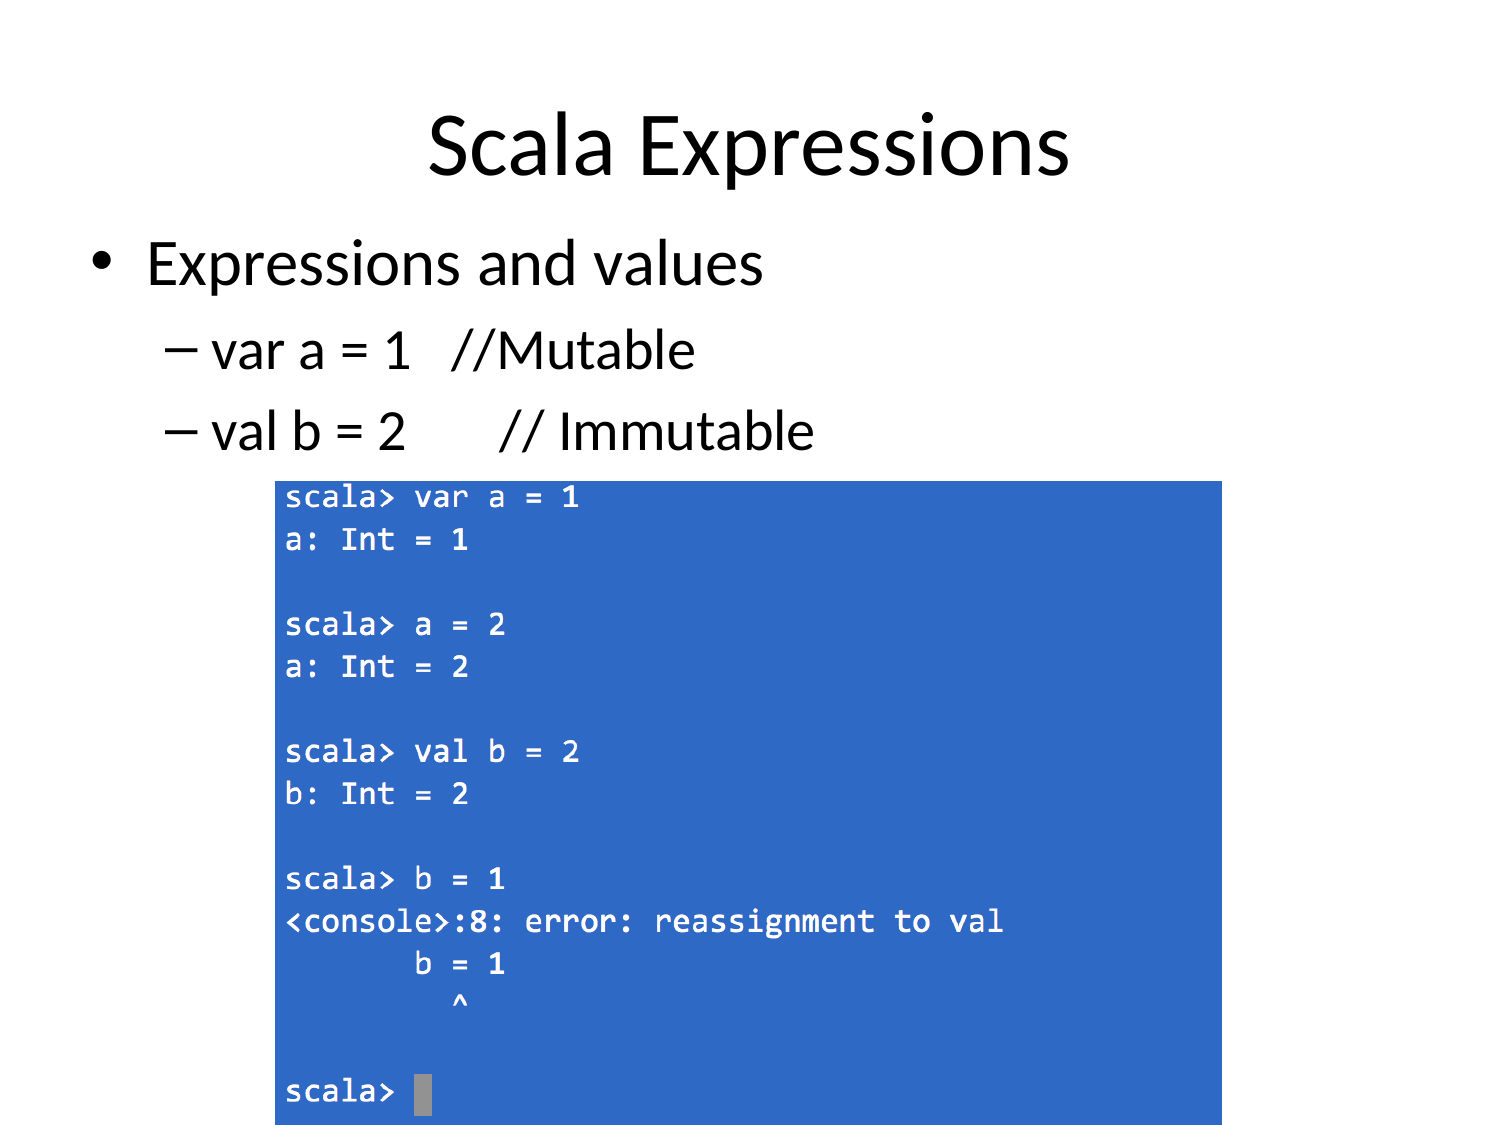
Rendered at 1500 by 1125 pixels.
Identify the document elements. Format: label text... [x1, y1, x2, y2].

list Expressions and values var a = 1 //Mutable val b = 2 // Immutable [75, 211, 1425, 482]
picture [275, 481, 1222, 1125]
title Scala Expressions [75, 45, 1425, 211]
